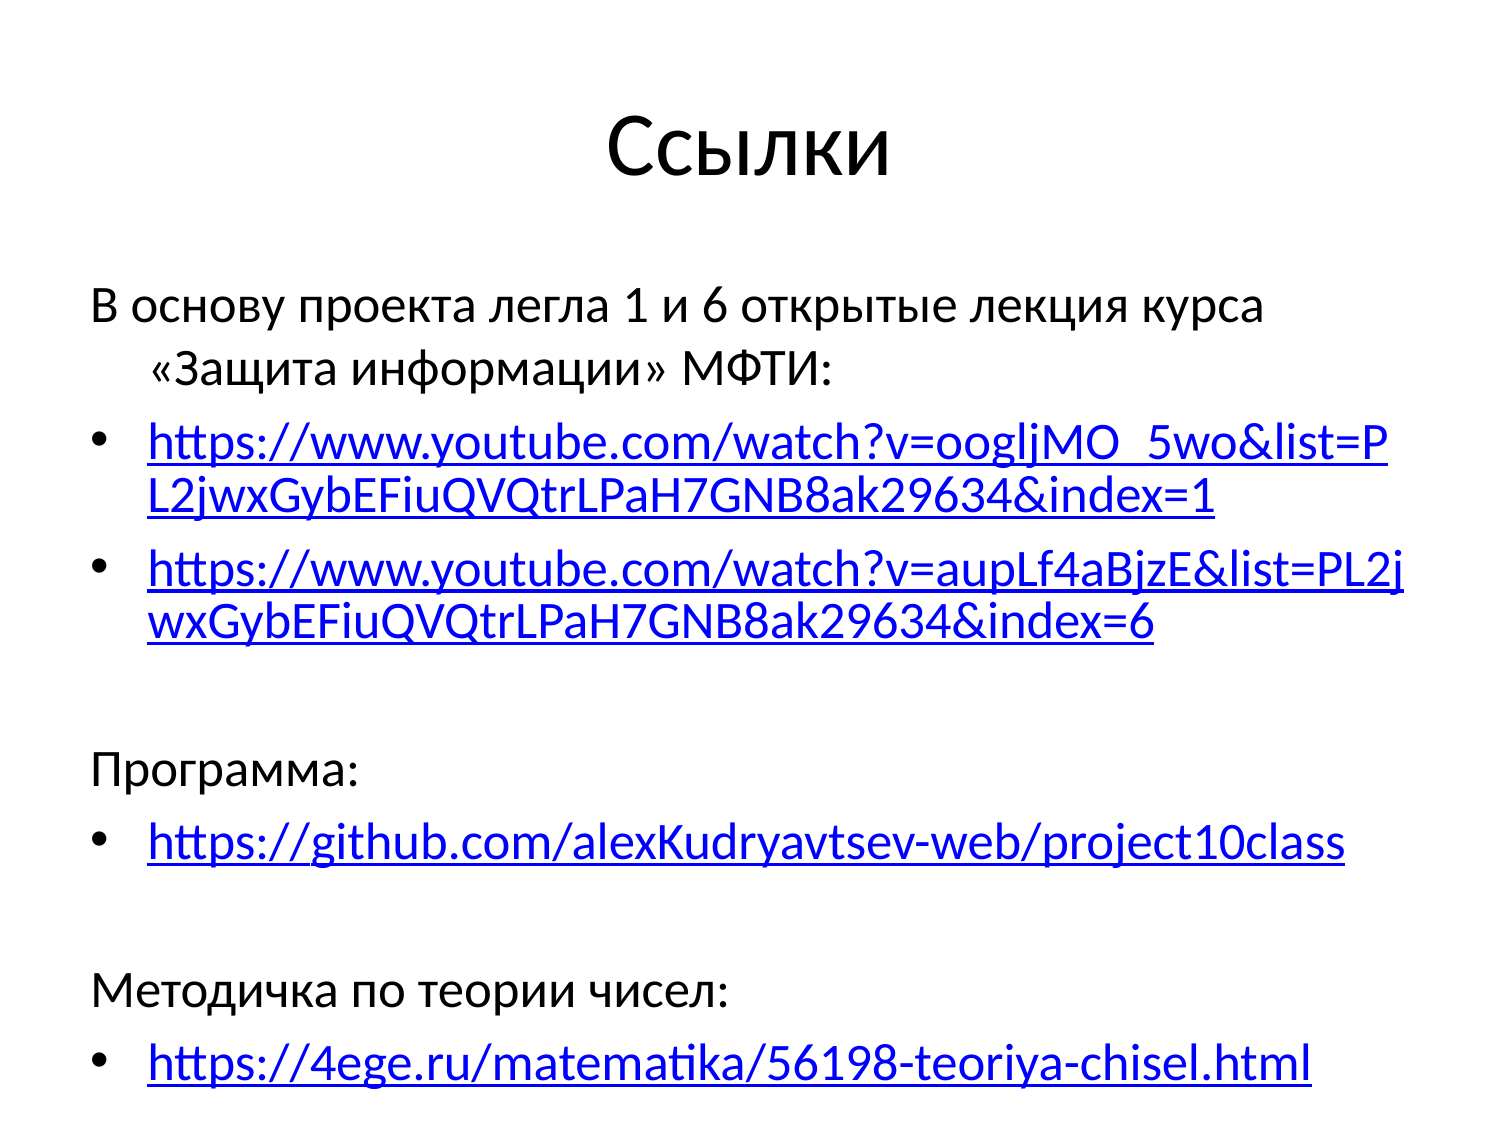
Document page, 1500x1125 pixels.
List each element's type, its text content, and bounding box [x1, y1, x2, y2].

title Ссылки [75, 45, 1425, 233]
list В основу проекта легла 1 и 6 открытые лекция курса «Защита информации» МФТИ: https://www.youtube.com/watch?v=oogljMO_5wo&list=PL2jwxGybEFiuQVQtrLPaH7GNB8ak29634&index=1 https://www.youtube.com/watch?v=aupLf4aBjzE&list=PL2jwxGybEFiuQVQtrLPaH7GNB8ak29634&index=6 Программа: https://github.com/alexKudryavtsev-web/project10class Методичка по теории чисел: https://4ege.ru/matematika/56198-teoriya-chisel.html [75, 262, 1425, 1005]
